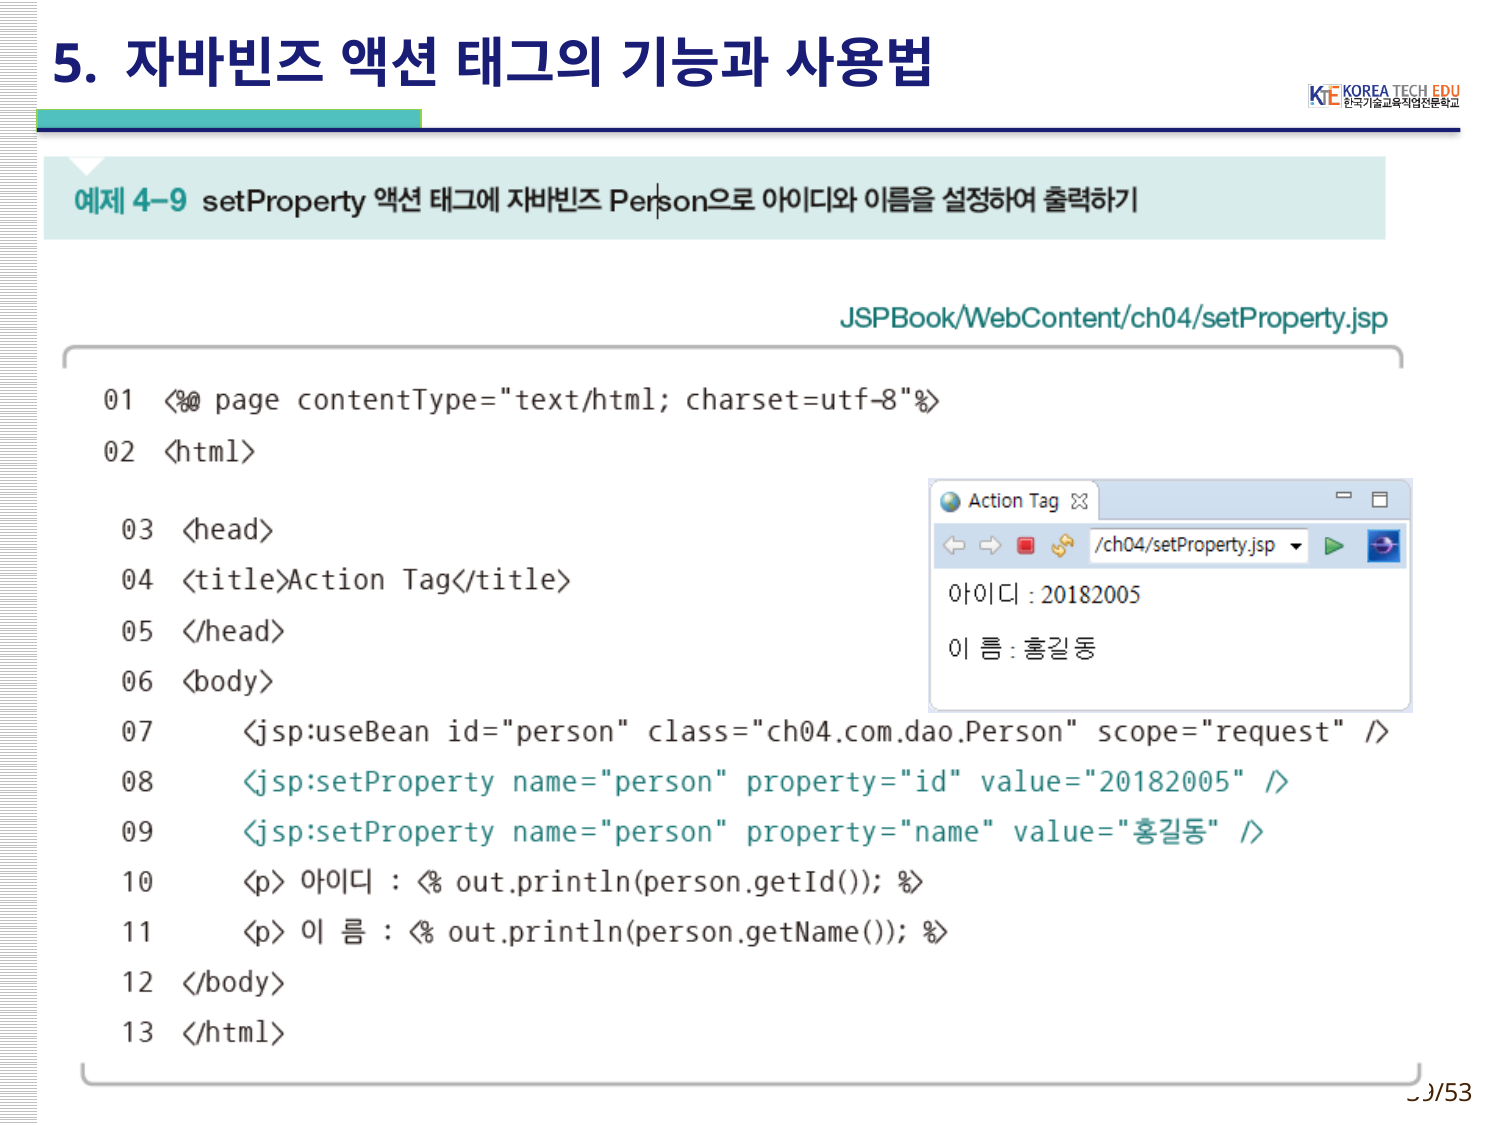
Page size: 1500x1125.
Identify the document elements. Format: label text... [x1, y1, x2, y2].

picture [1305, 78, 1464, 112]
picture [41, 151, 1389, 244]
picture [49, 287, 1430, 1097]
title 5. 자바빈즈 액션 태그의 기능과 사용법 [37, 13, 1278, 109]
